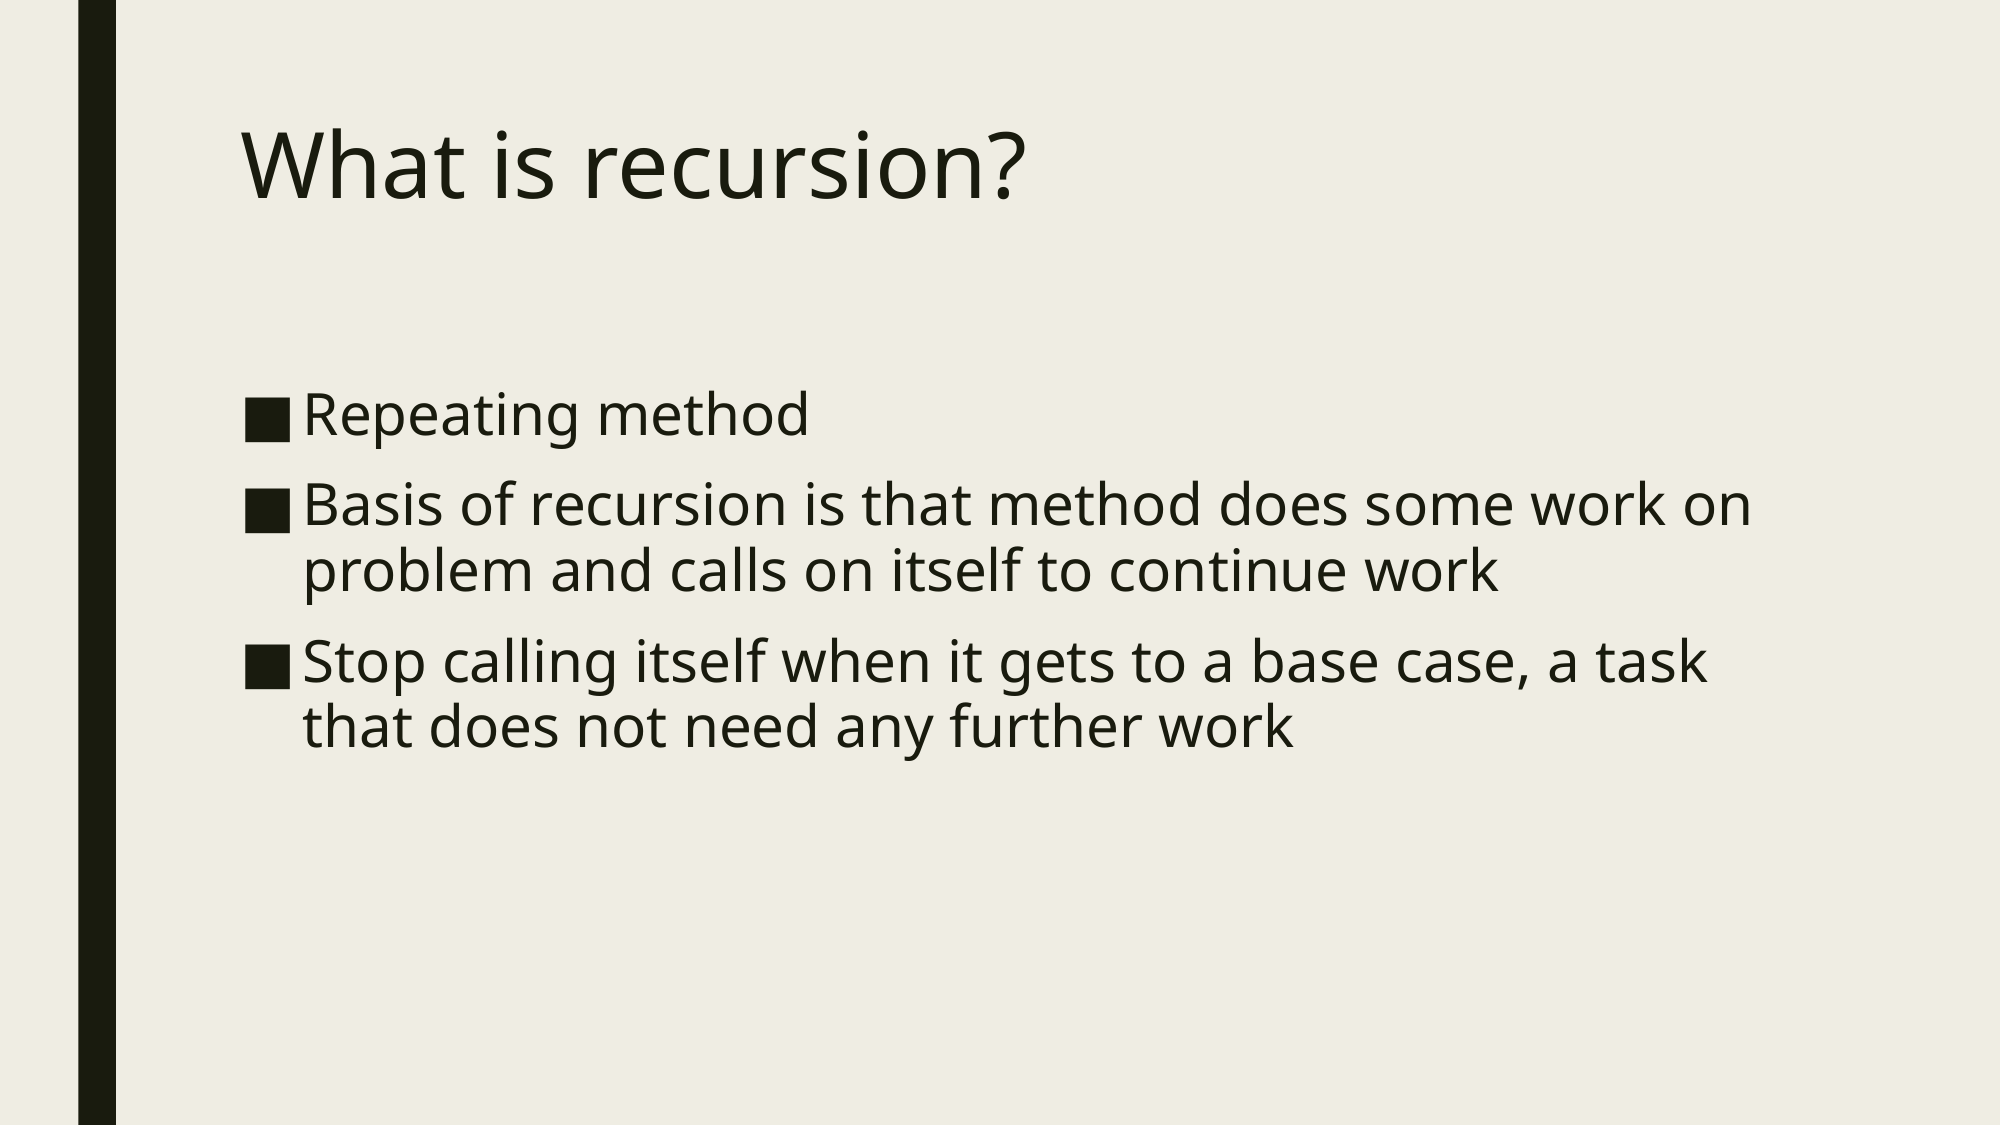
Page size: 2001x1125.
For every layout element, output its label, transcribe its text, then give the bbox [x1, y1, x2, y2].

list Repeating method Basis of recursion is that method does some work on problem and calls on itself to continue work Stop calling itself when it gets to a base case, a task that does not need any further work [225, 375, 1800, 963]
title What is recursion? [225, 112, 1800, 357]
